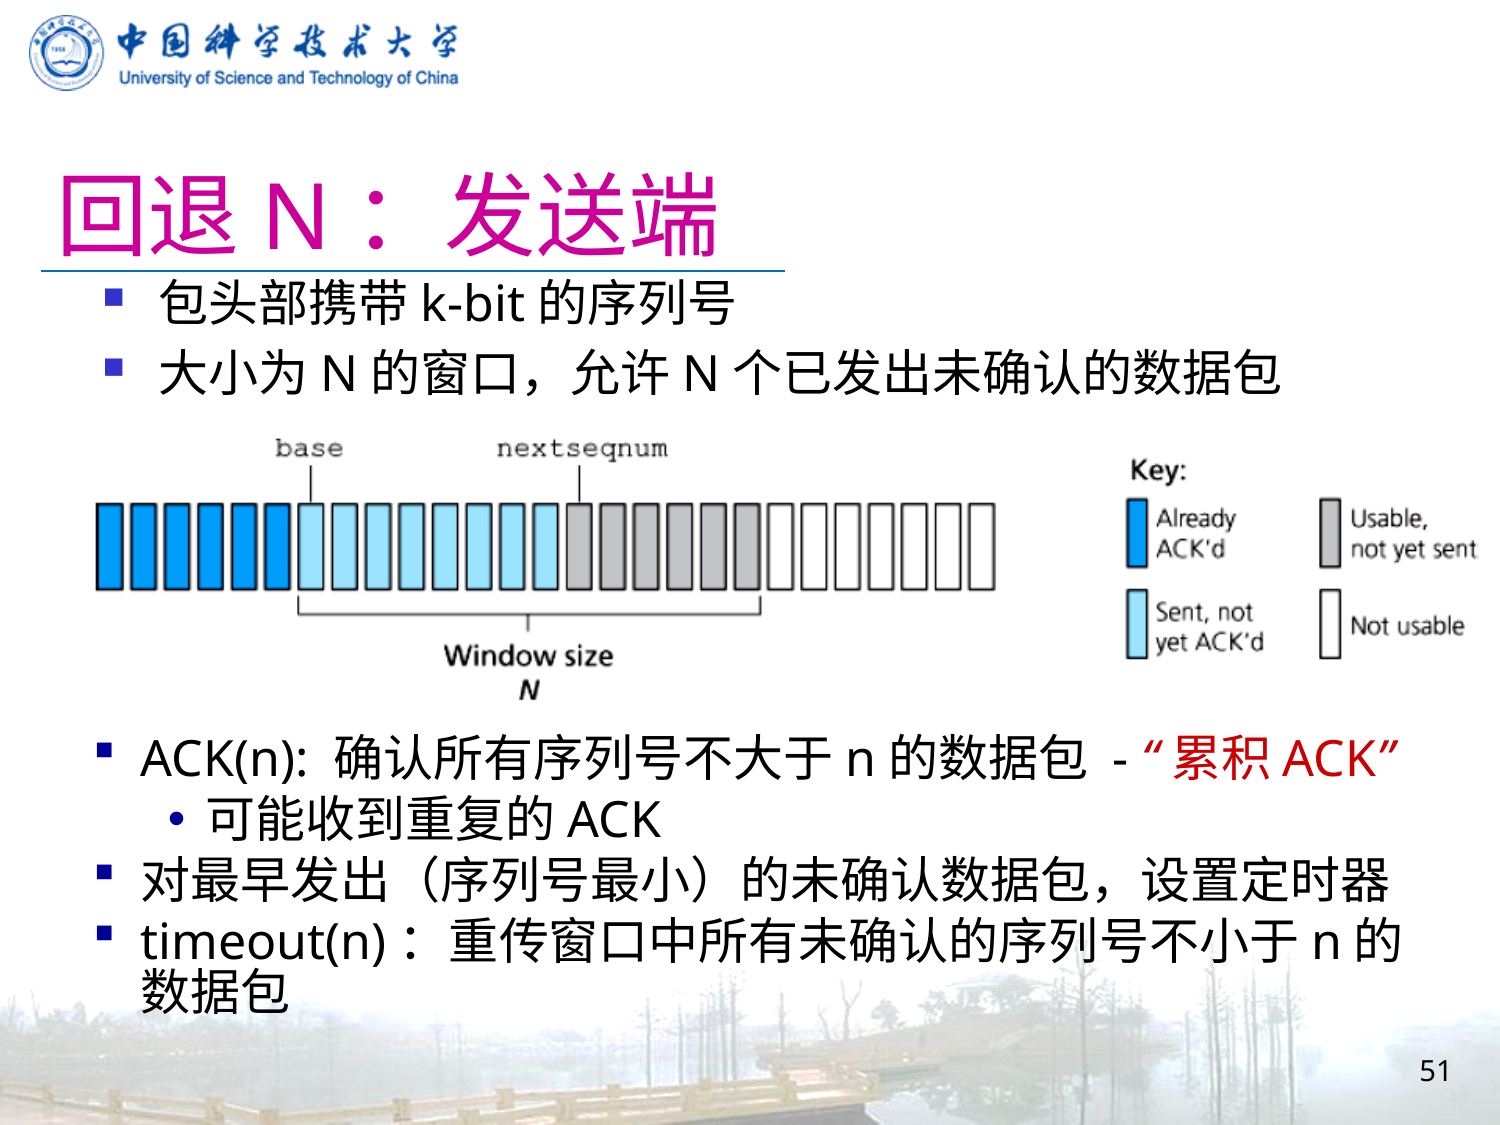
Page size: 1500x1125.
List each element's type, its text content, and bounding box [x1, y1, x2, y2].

title 回退N：发送端 [40, 34, 1468, 276]
slide_number 51 [1154, 1023, 1468, 1100]
text_box 包头部携带k-bit的序列号 大小为N的窗口，允许N个已发出未确认的数据包 [87, 263, 1454, 401]
picture [6, 402, 1494, 723]
text_box ACK(n): 确认所有序列号不大于n的数据包 - “累积ACK” 可能收到重复的ACK 对最早发出（序列号最小）的未确认数据包，设置定时器 timeout(n)：重传窗口中所有未确认的序列号不小于n的数据包 [78, 731, 1444, 929]
picture [29, 15, 461, 91]
text_box 物理层 [0, 940, 1500, 1125]
